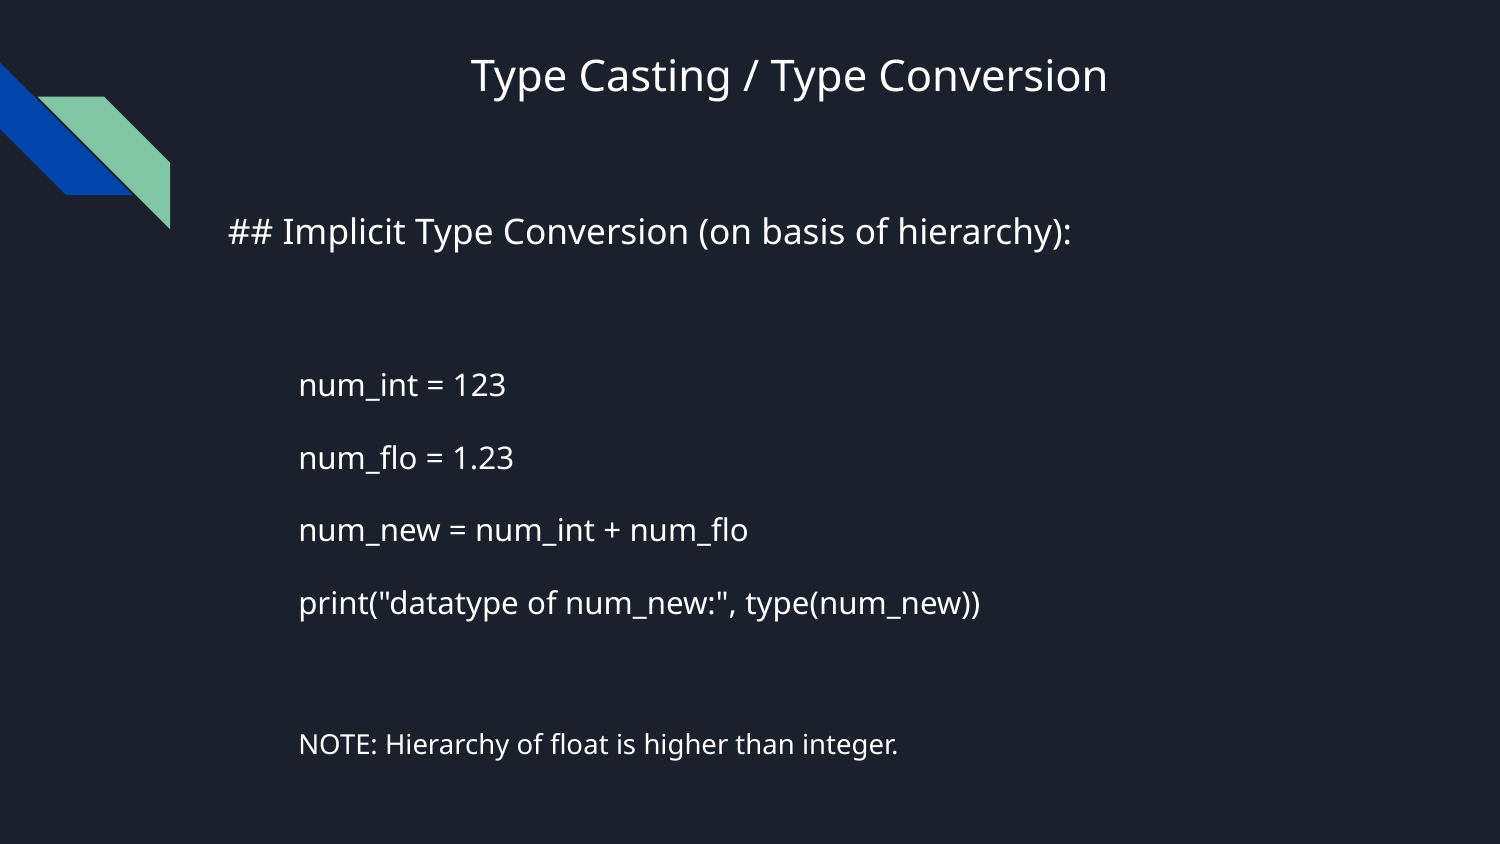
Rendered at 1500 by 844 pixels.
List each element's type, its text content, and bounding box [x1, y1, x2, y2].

title Type Casting / Type Conversion [212, 30, 1368, 120]
list ## Implicit Type Conversion (on basis of hierarchy): num_int = 123 num_flo = 1.23 num_new = num_int + num_flo print("datatype of num_new:", type(num_new)) NOTE: Hierarchy of float is higher than integer. [212, 184, 1387, 779]
